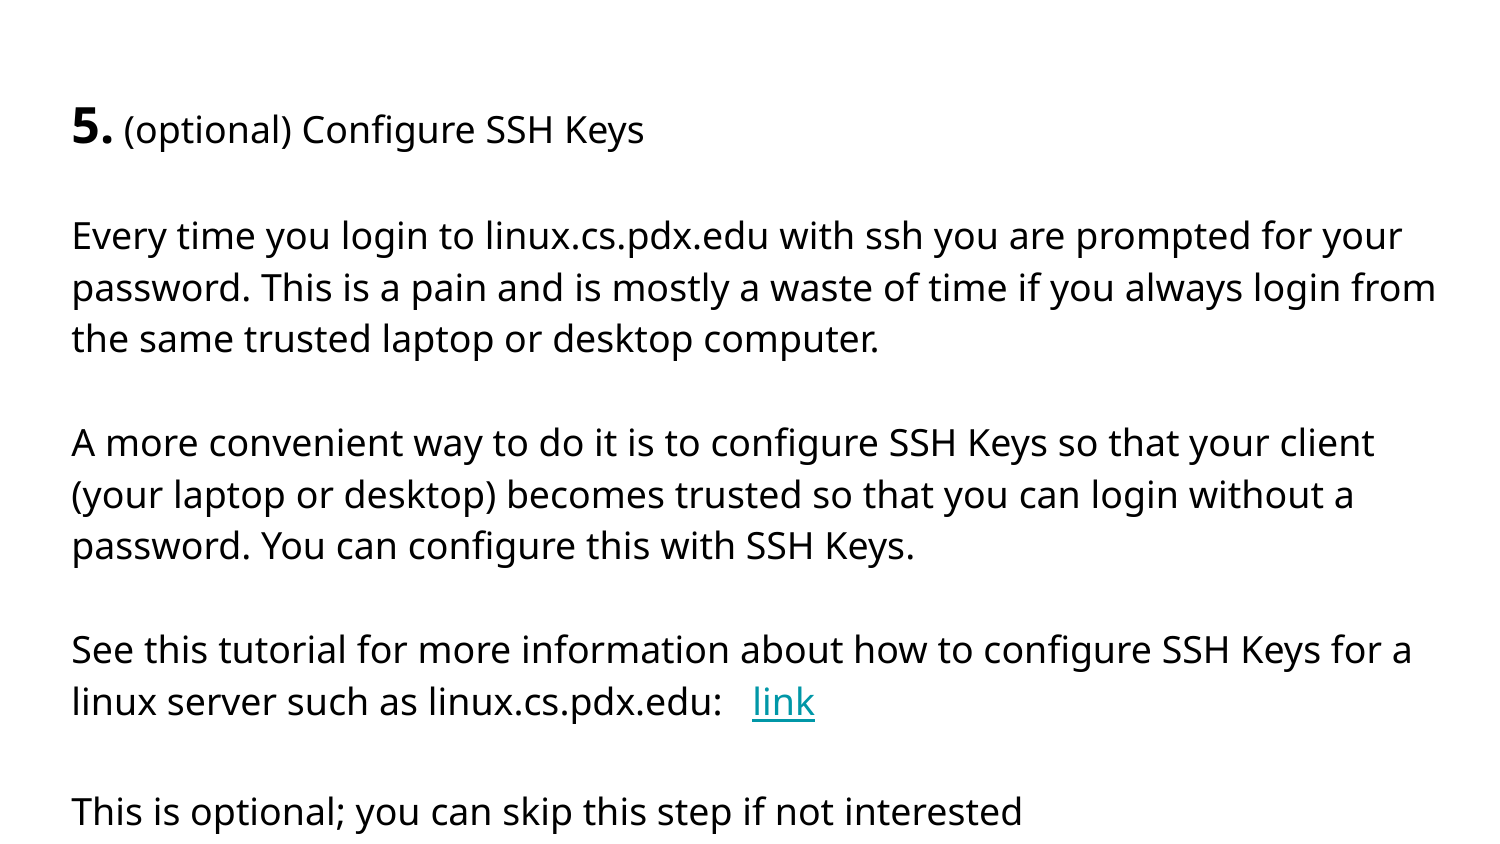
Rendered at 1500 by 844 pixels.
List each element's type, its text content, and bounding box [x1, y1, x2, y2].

title 5. (optional) Configure SSH Keys Every time you login to linux.cs.pdx.edu with ssh you are prompted for your password. This is a pain and is mostly a waste of time if you always login from the same trusted laptop or desktop computer. A more convenient way to do it is to configure SSH Keys so that your client (your laptop or desktop) becomes trusted so that you can login without a password. You can configure this with SSH Keys. See this tutorial for more information about how to configure SSH Keys for a linux server such as linux.cs.pdx.edu: link This is optional; you can skip this step if not interested [56, 69, 1455, 798]
